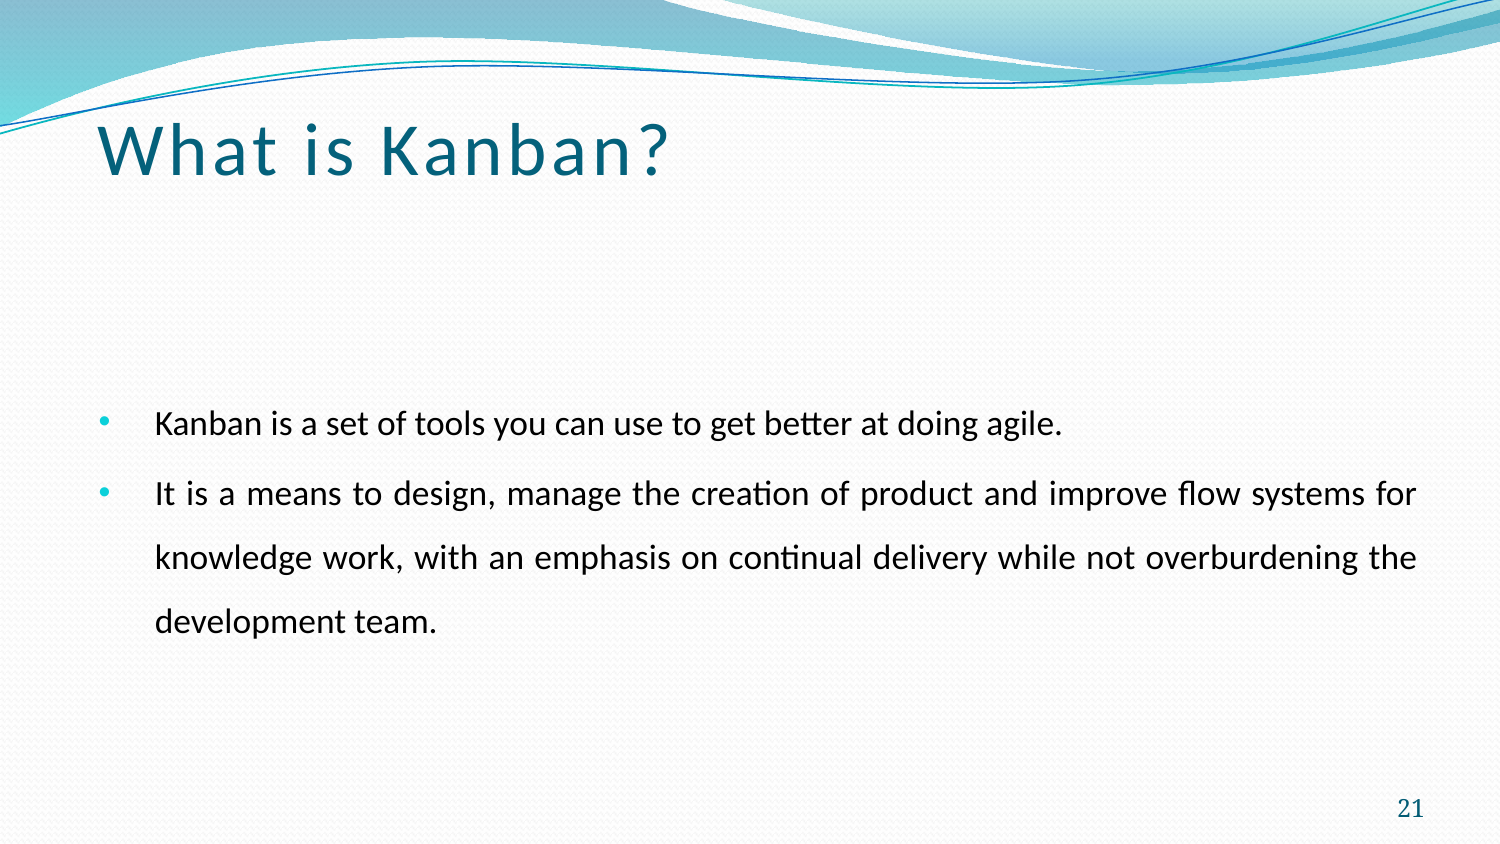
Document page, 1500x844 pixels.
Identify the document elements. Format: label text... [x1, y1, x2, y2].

title What is Kanban? [97, 39, 1394, 244]
list Kanban is a set of tools you can use to get better at doing agile. It is a means to design, manage the creation of product and improve flow systems for knowledge work, with an emphasis on continual delivery while not overburdening the development team. [83, 253, 1434, 766]
slide_number 21 [1299, 782, 1425, 827]
